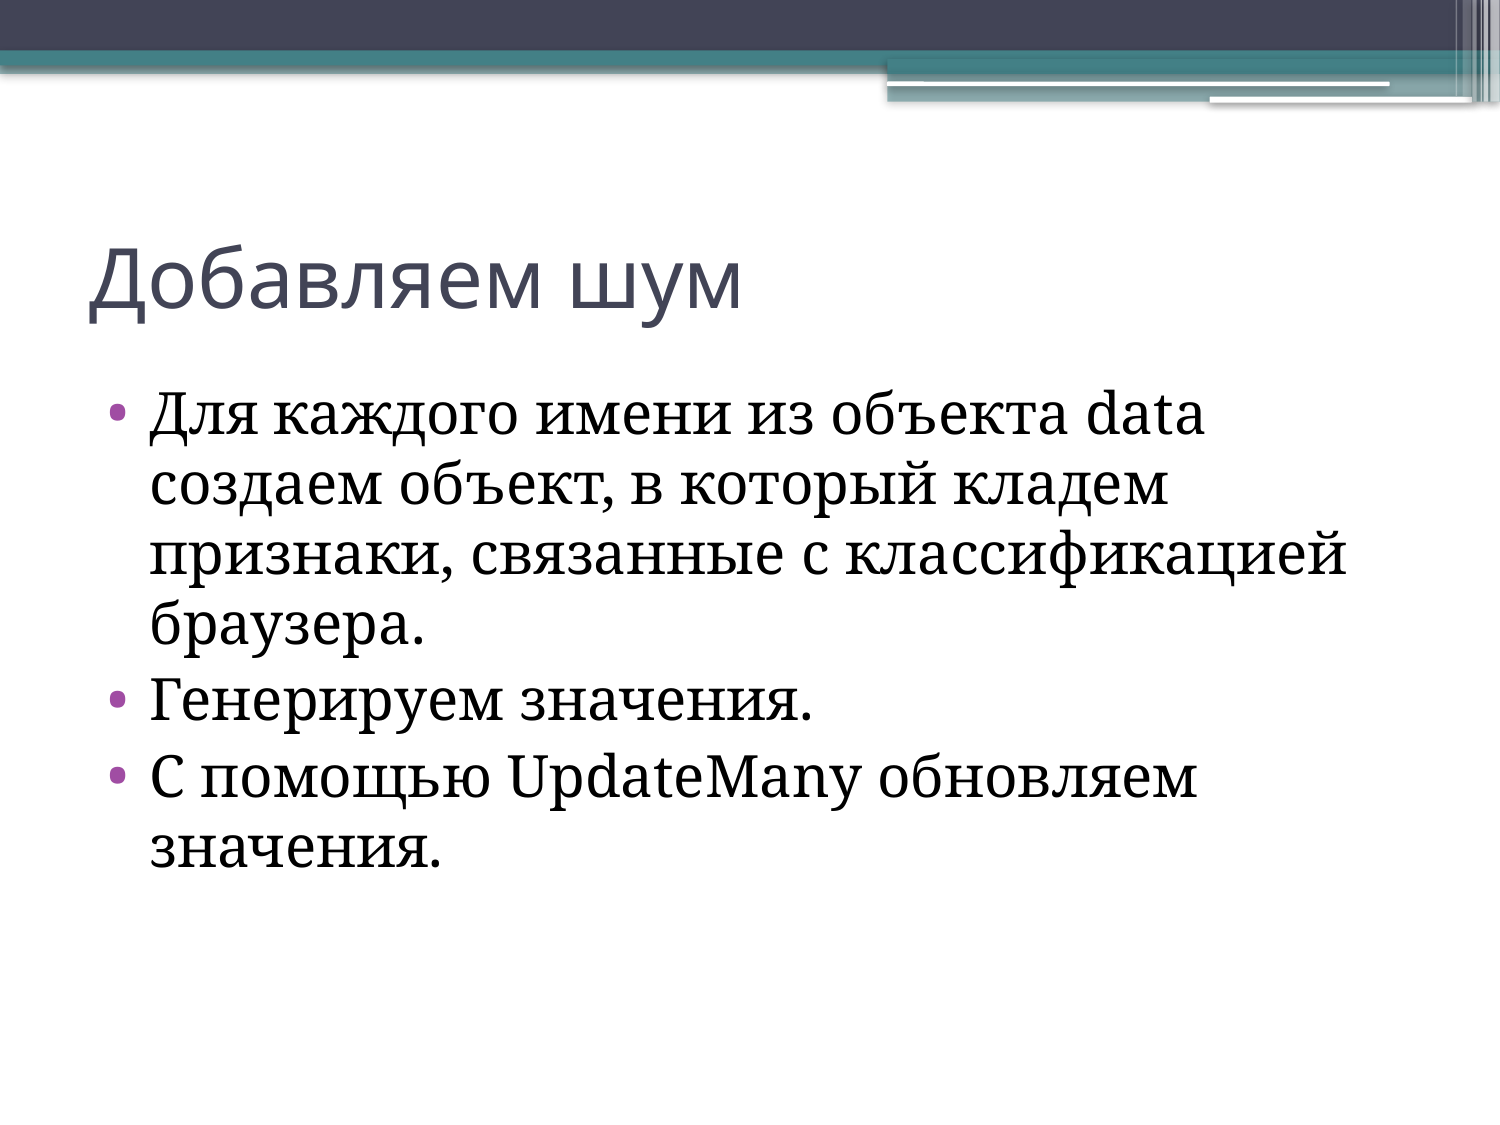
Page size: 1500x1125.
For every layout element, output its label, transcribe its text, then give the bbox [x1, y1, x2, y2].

list Для каждого имени из объекта data создаем объект, в который кладем признаки, связанные с классификацией браузера. Генерируем значения. С помощью UpdateMany обновляем значения. [75, 368, 1425, 1079]
title Добавляем шум [75, 187, 1425, 363]
